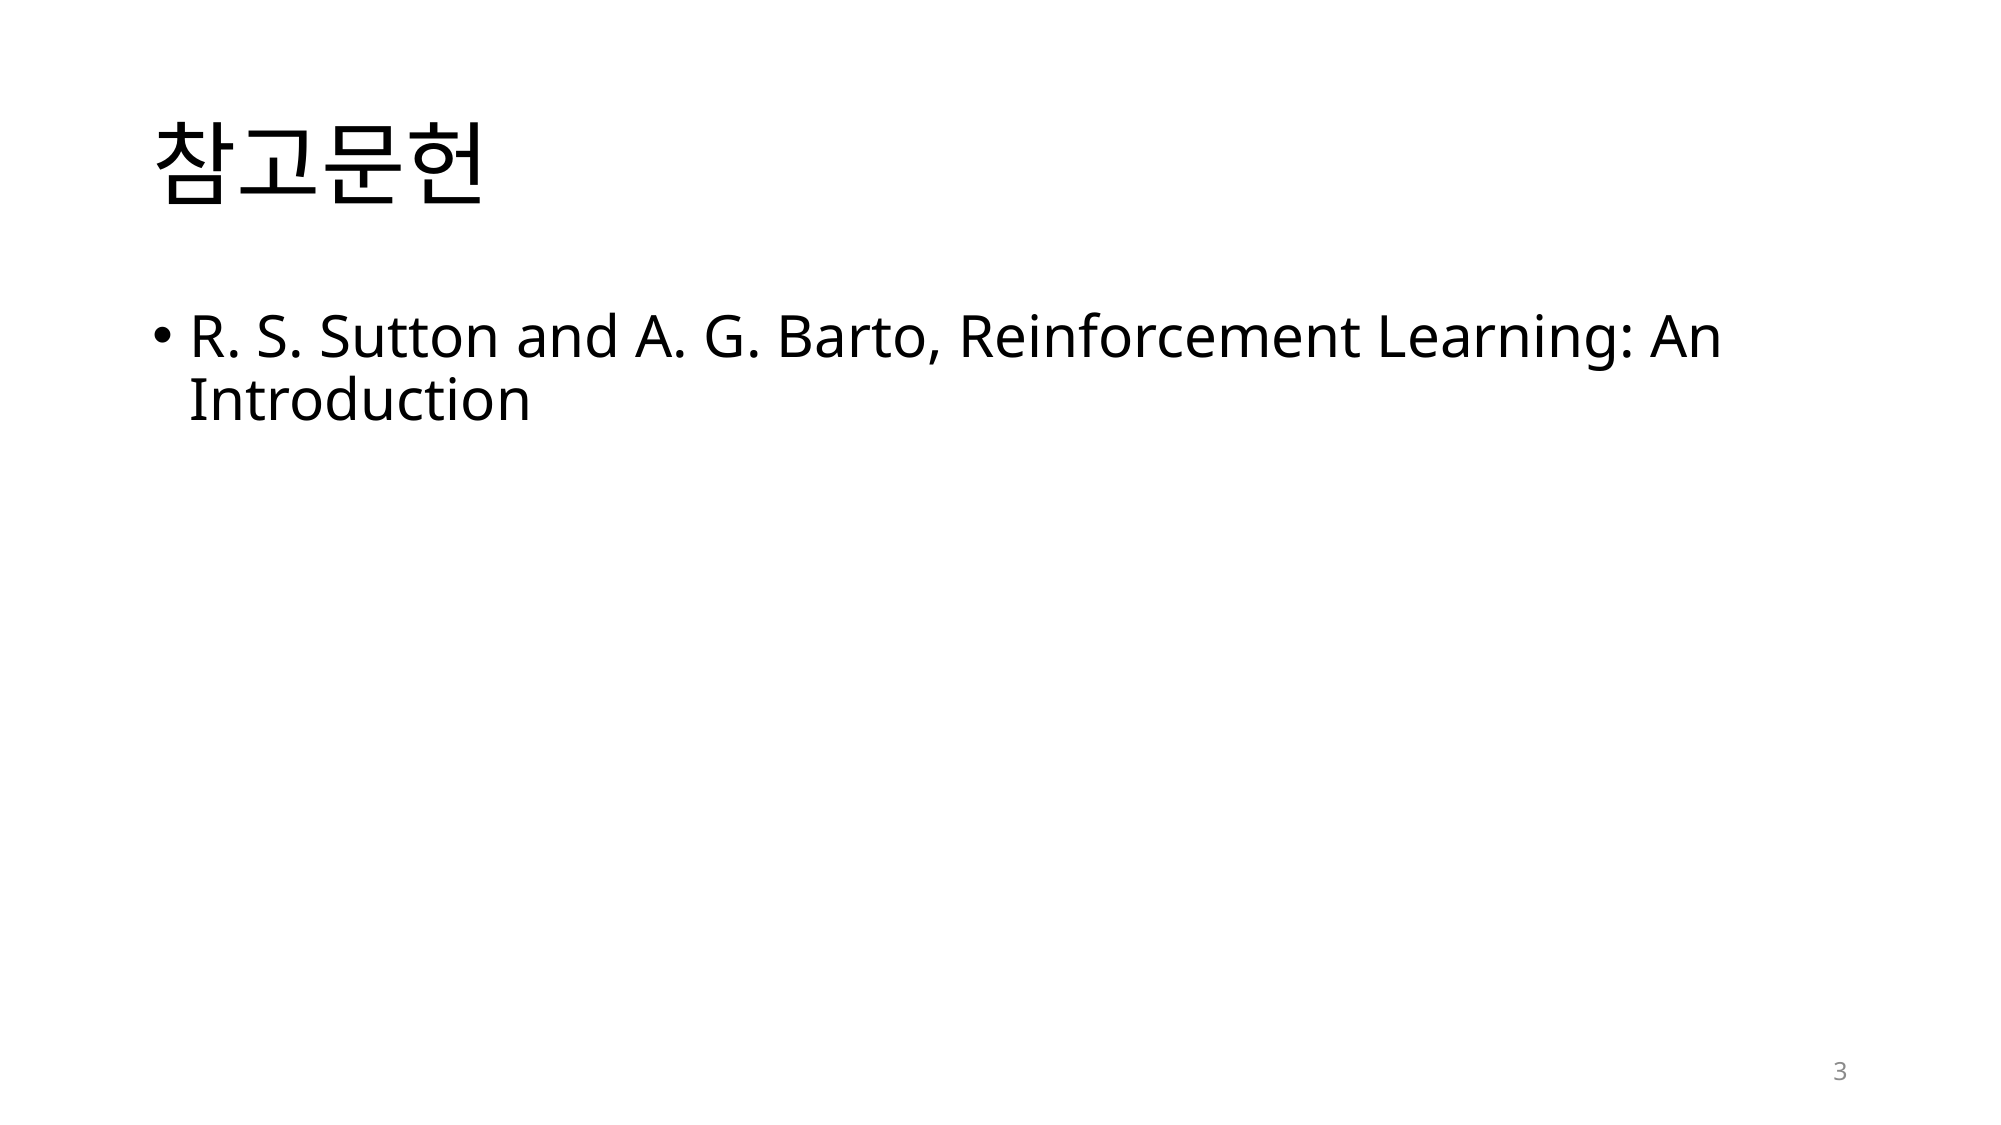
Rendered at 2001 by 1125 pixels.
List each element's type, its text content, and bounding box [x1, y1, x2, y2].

list R. S. Sutton and A. G. Barto, Reinforcement Learning: An Introduction [137, 299, 1863, 1014]
slide_number 3 [1412, 1042, 1863, 1103]
title 참고문헌 [137, 59, 1863, 278]
